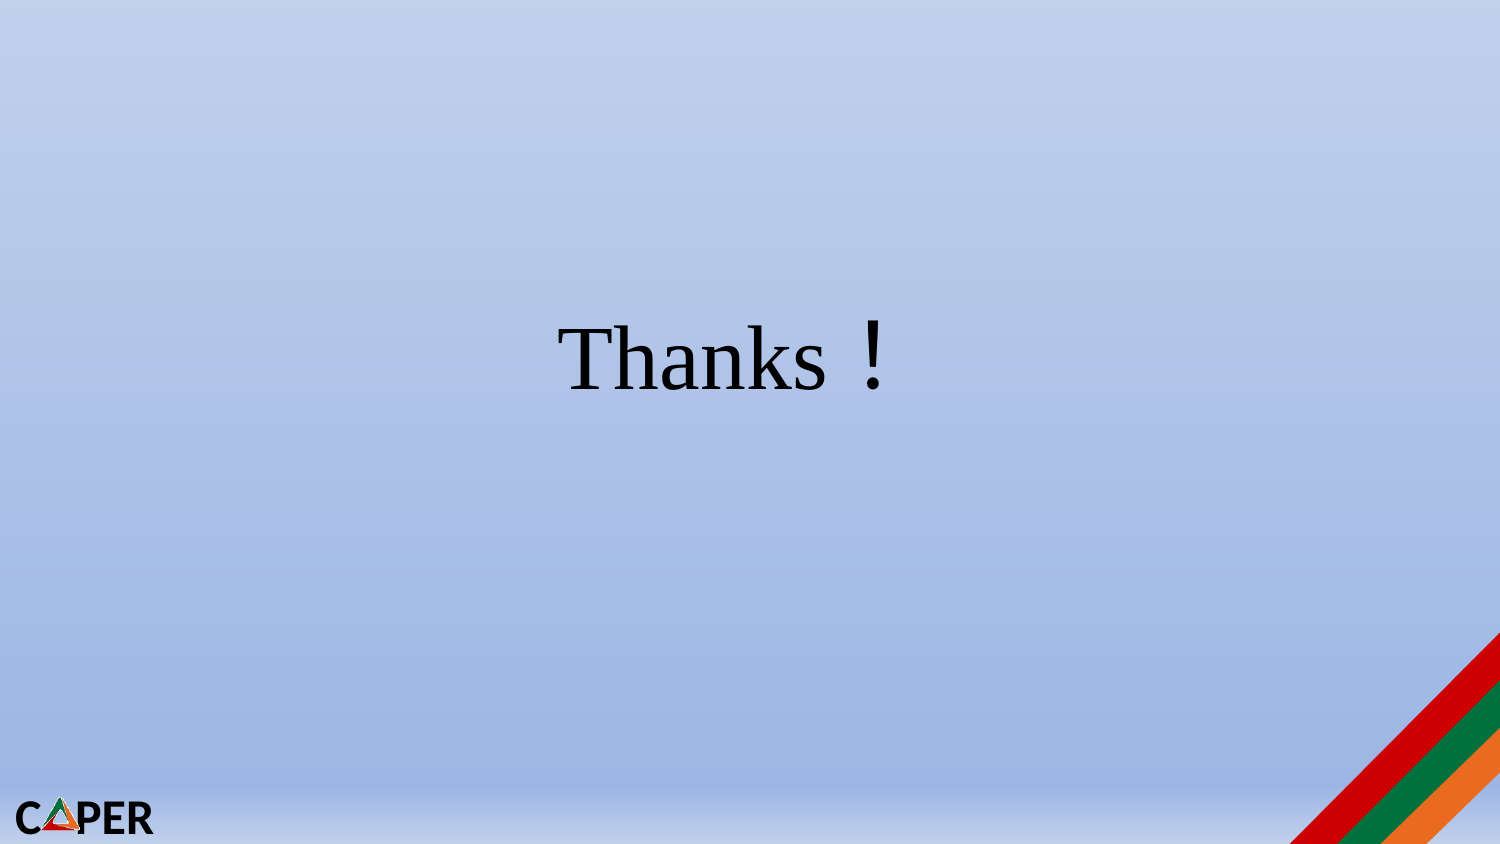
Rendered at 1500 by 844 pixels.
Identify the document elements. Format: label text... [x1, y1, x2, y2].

picture [37, 794, 83, 831]
title Thanks！ [112, 262, 1388, 443]
